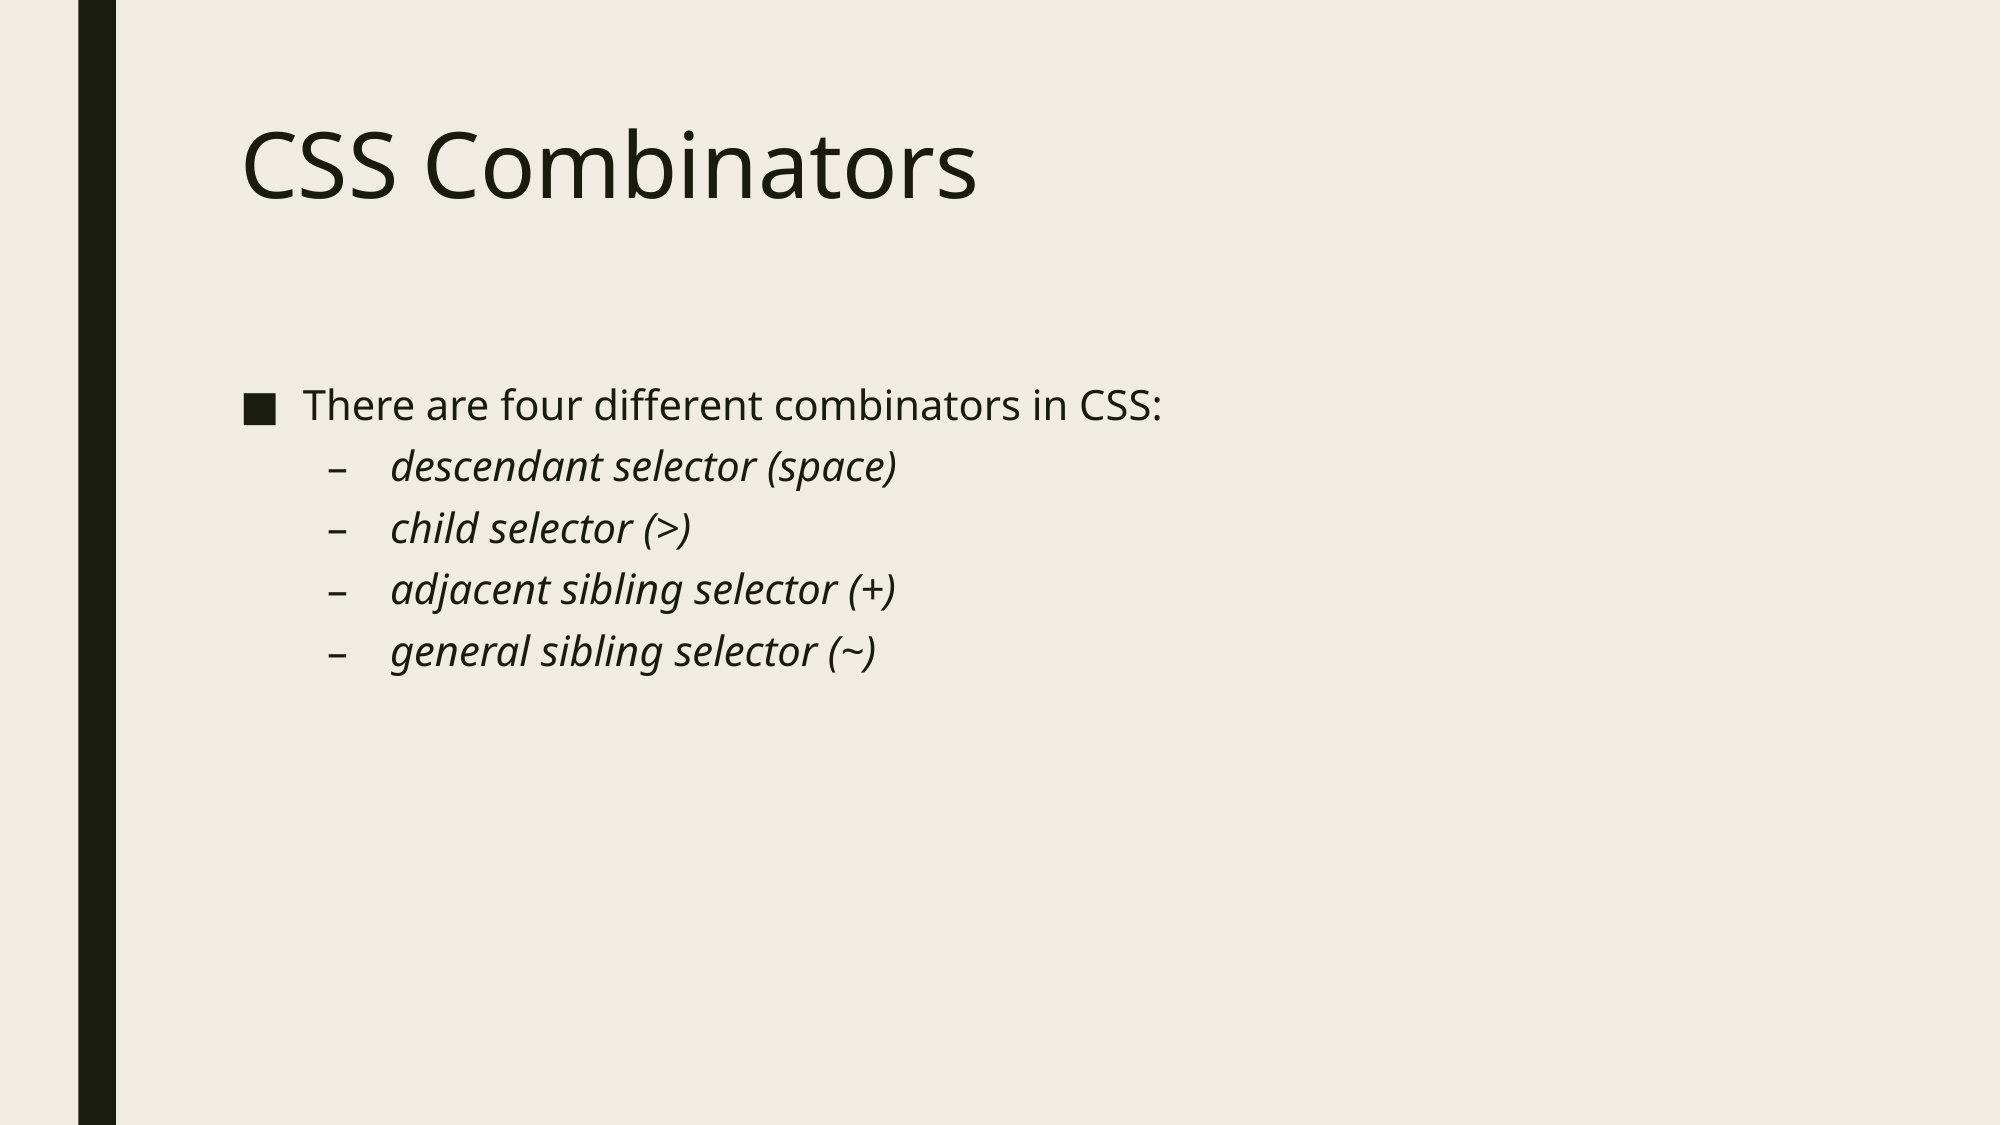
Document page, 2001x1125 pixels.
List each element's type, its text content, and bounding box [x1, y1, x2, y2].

title CSS Combinators [225, 112, 1800, 357]
list There are four different combinators in CSS: descendant selector (space) child selector (>) adjacent sibling selector (+) general sibling selector (~) [225, 375, 1800, 963]
